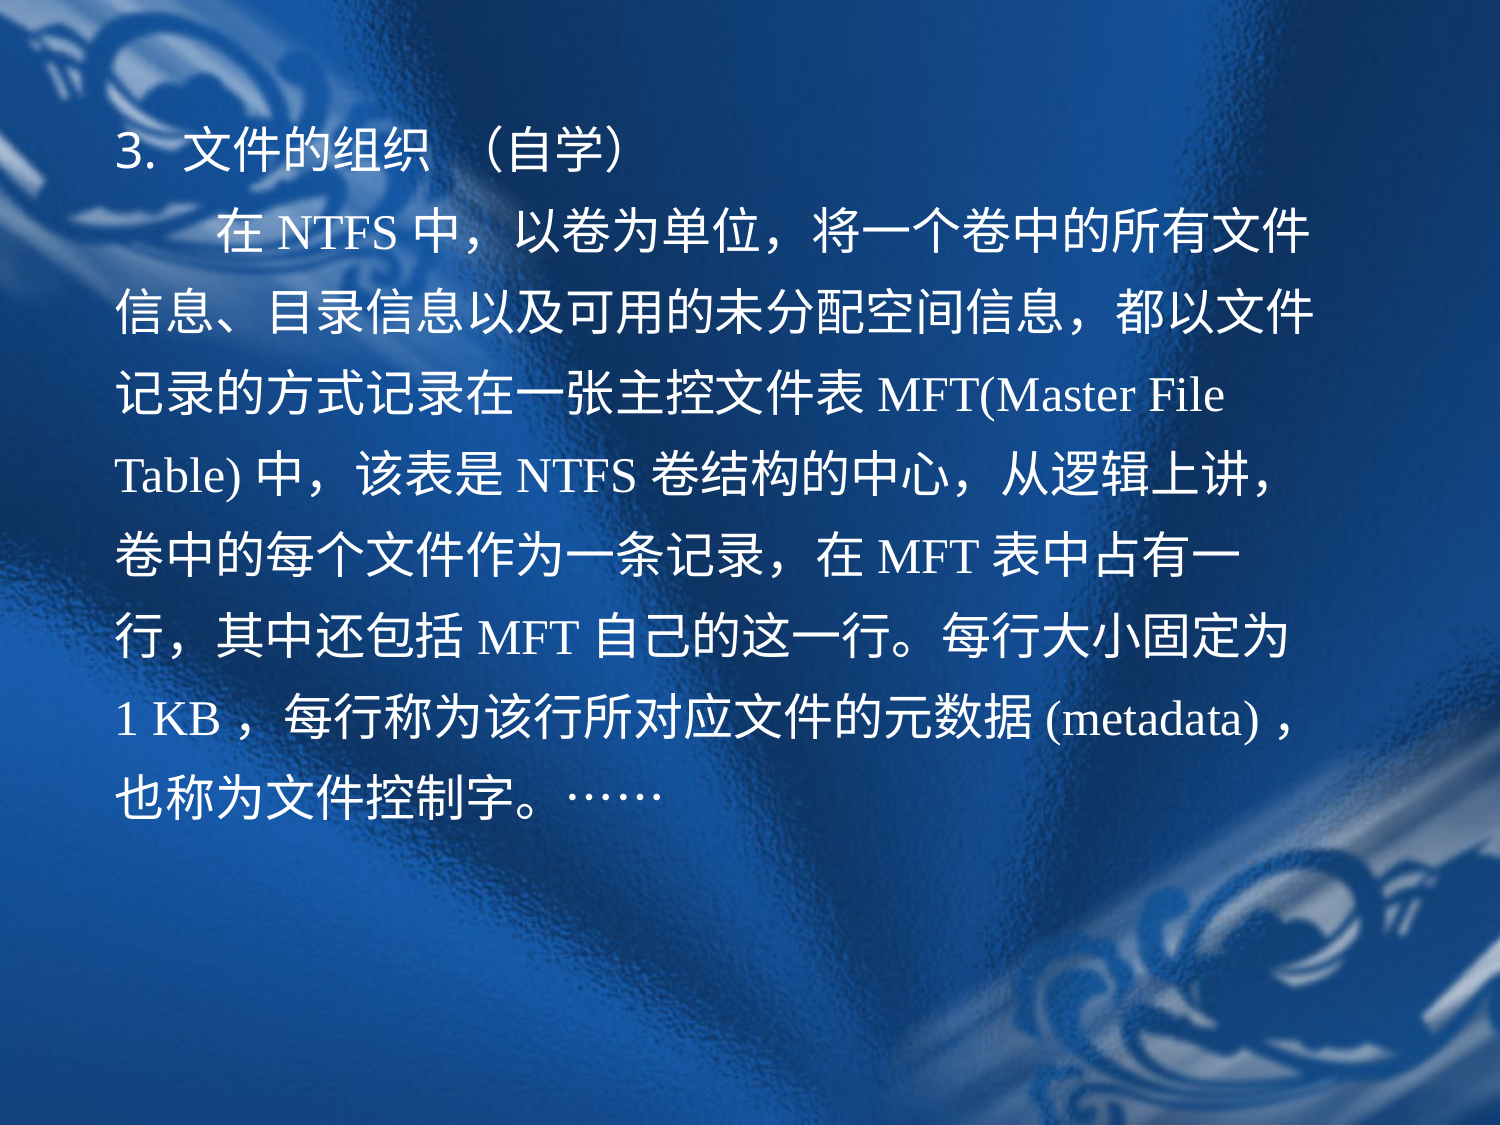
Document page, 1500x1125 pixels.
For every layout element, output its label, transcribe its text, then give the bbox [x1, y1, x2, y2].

text_box 3. 文件的组织 （自学） 在NTFS中，以卷为单位，将一个卷中的所有文件信息、目录信息以及可用的未分配空间信息，都以文件记录的方式记录在一张主控文件表MFT(Master File Table)中，该表是NTFS卷结构的中心，从逻辑上讲，卷中的每个文件作为一条记录，在MFT表中占有一行，其中还包括MFT自己的这一行。每行大小固定为1 KB，每行称为该行所对应文件的元数据(metadata)，也称为文件控制字。…… [100, 90, 1353, 834]
picture [0, 0, 1500, 1125]
